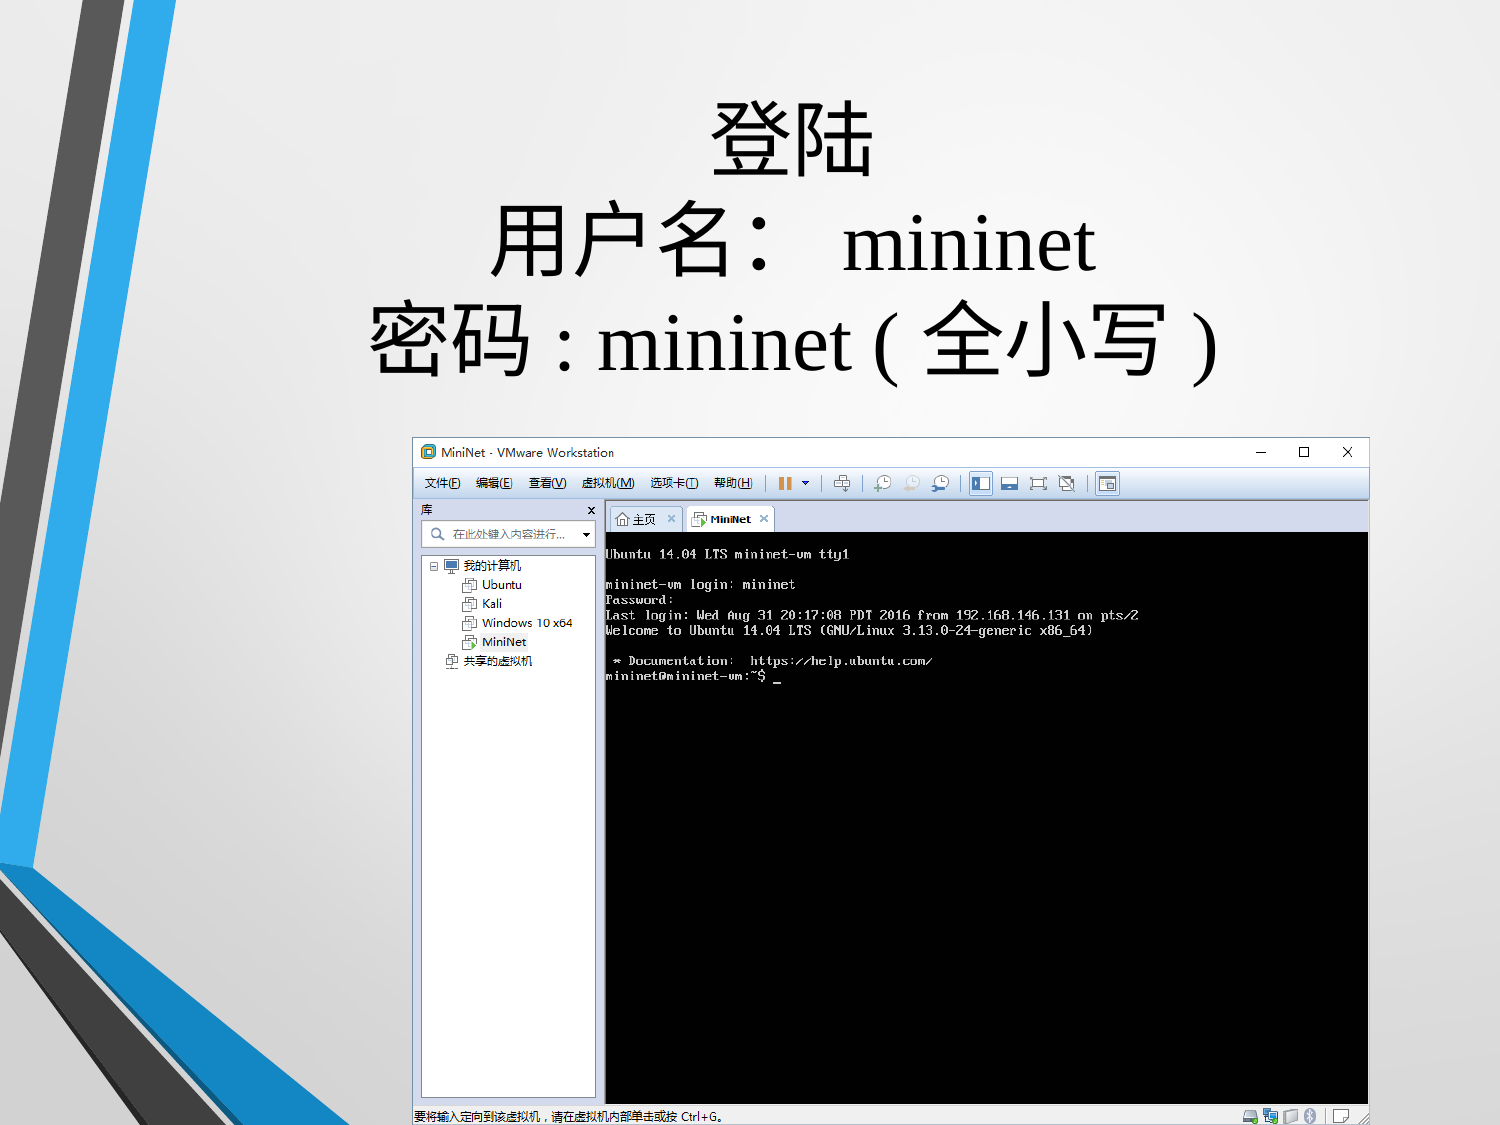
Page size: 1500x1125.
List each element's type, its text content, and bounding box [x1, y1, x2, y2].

title 登陆 用户名：mininet 密码: mininet (全小写) [161, 75, 1425, 400]
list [411, 437, 1371, 1125]
